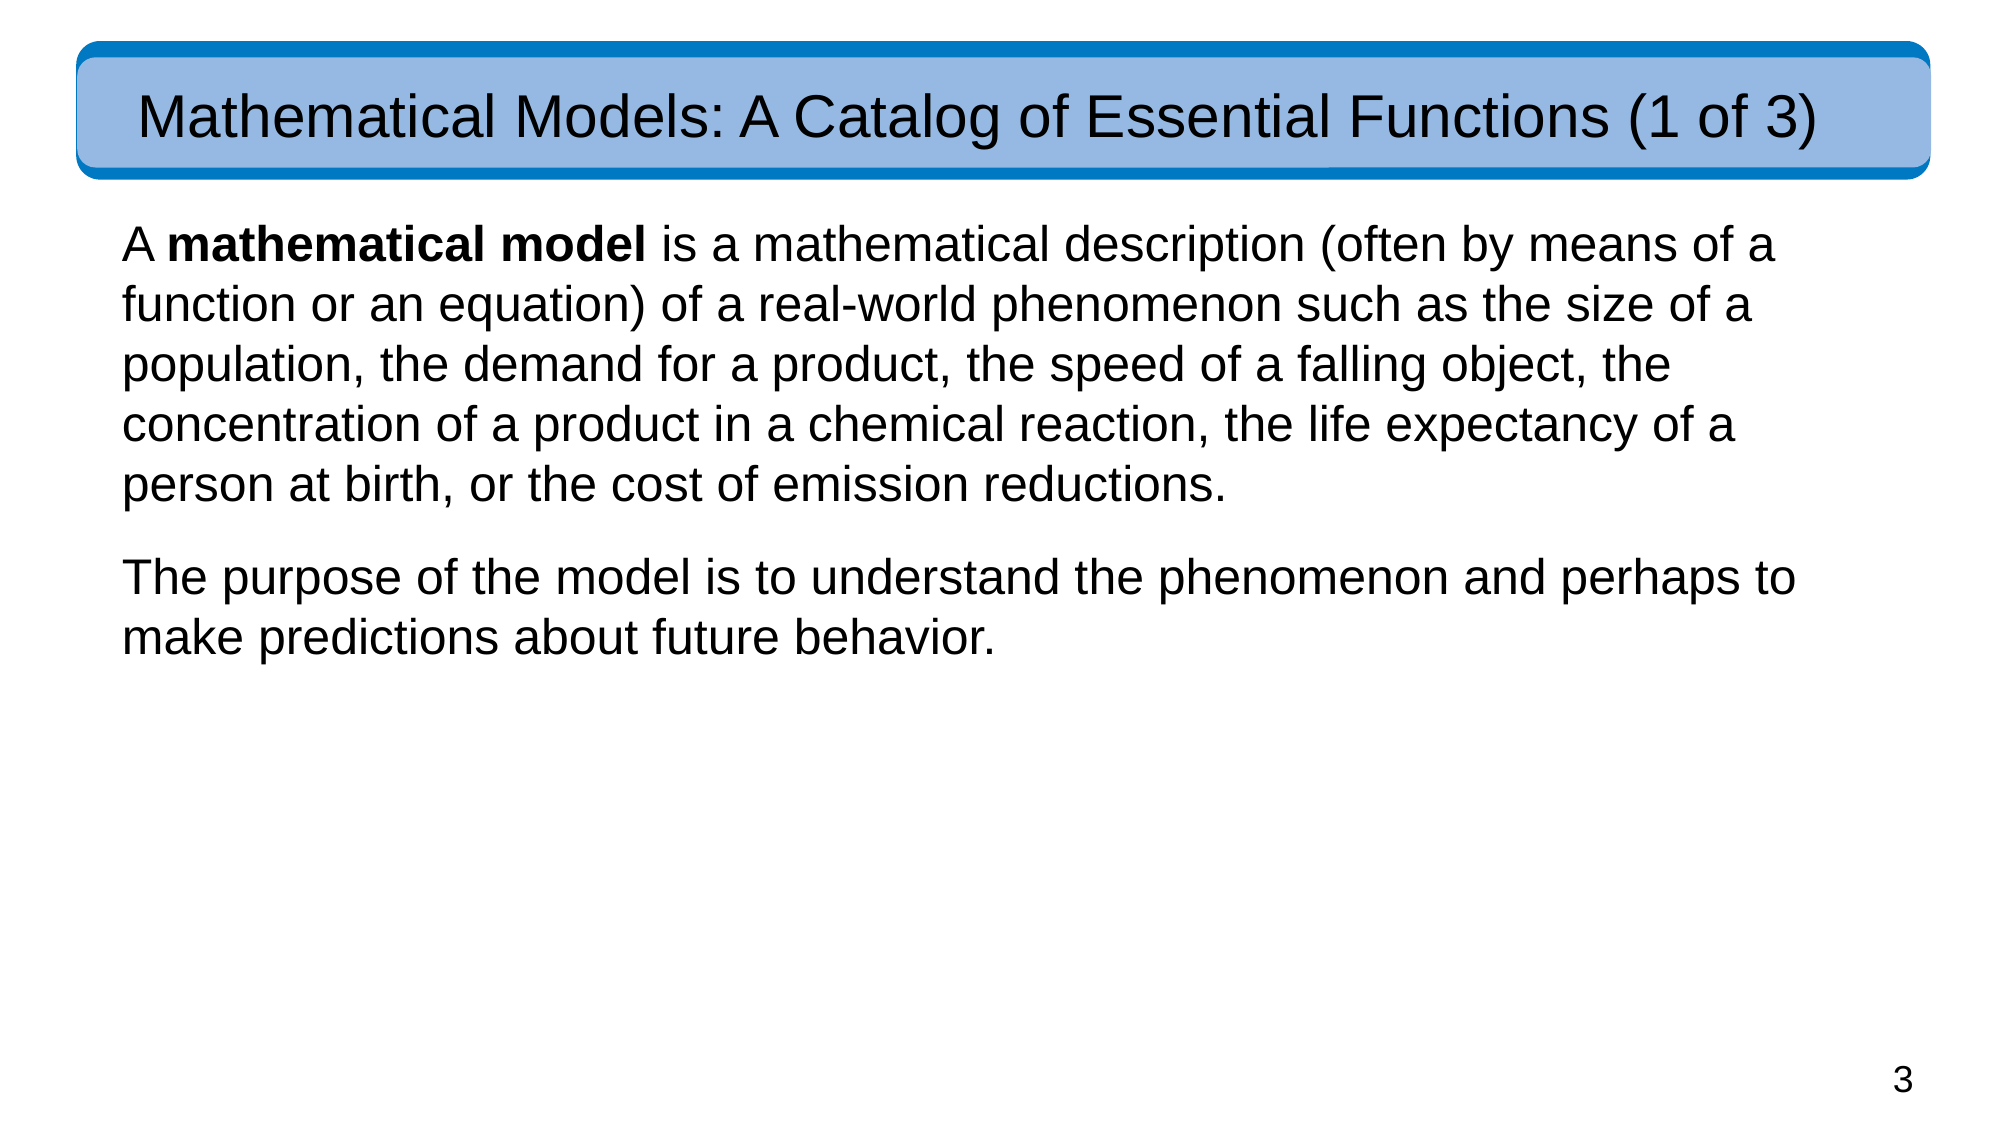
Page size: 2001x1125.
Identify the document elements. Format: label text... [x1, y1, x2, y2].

title Mathematical Models: A Catalog of Essential Functions (1 of 3) [137, 62, 1863, 174]
list A mathematical model is a mathematical description (often by means of a function or an equation) of a real-world phenomenon such as the size of a population, the demand for a product, the speed of a falling object, the concentration of a product in a chemical reaction, the life expectancy of a person at birth, or the cost of emission reductions. The purpose of the model is to understand the phenomenon and perhaps to make predictions about future behavior. [121, 211, 1880, 672]
